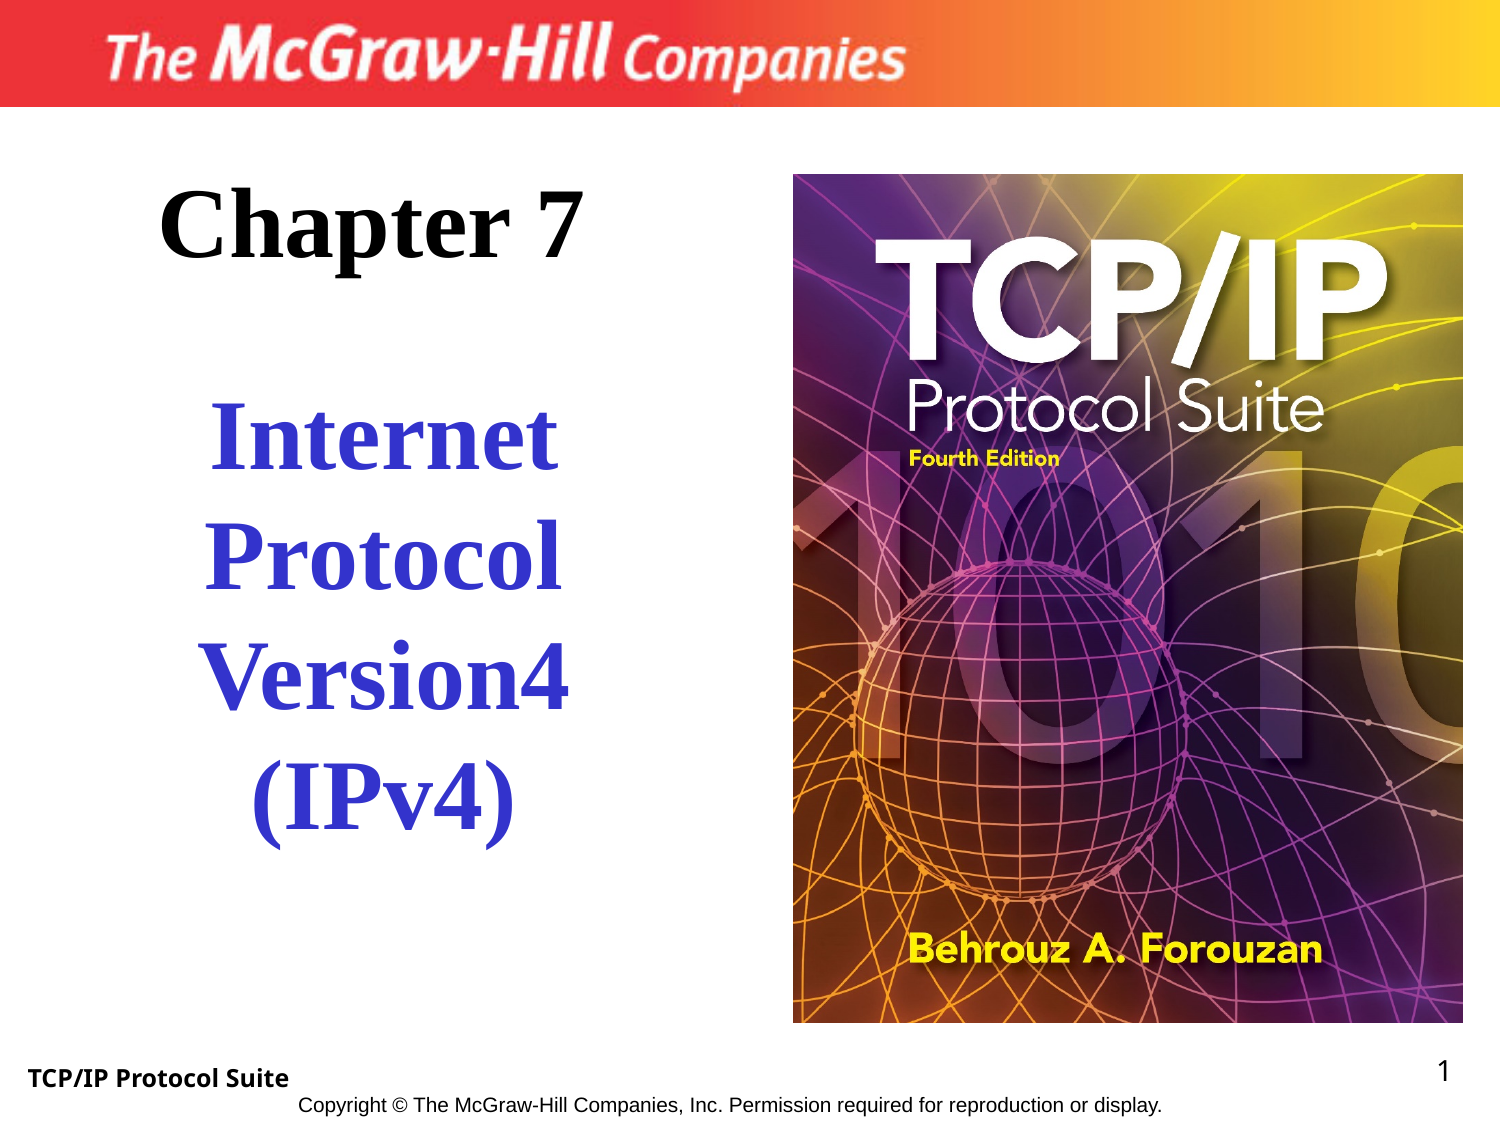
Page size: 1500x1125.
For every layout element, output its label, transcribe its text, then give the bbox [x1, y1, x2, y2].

picture [0, 0, 1500, 107]
text_box Internet Protocol Version4 (IPv4) [43, 362, 725, 857]
slide_number 1 [1155, 1024, 1468, 1100]
footer TCP/IP Protocol Suite [12, 1025, 488, 1100]
text_box Chapter 7 [30, 149, 713, 285]
picture [793, 174, 1463, 1023]
text_box Copyright © The McGraw-Hill Companies, Inc. Permission required for reproduction or display. [281, 1083, 1210, 1125]
